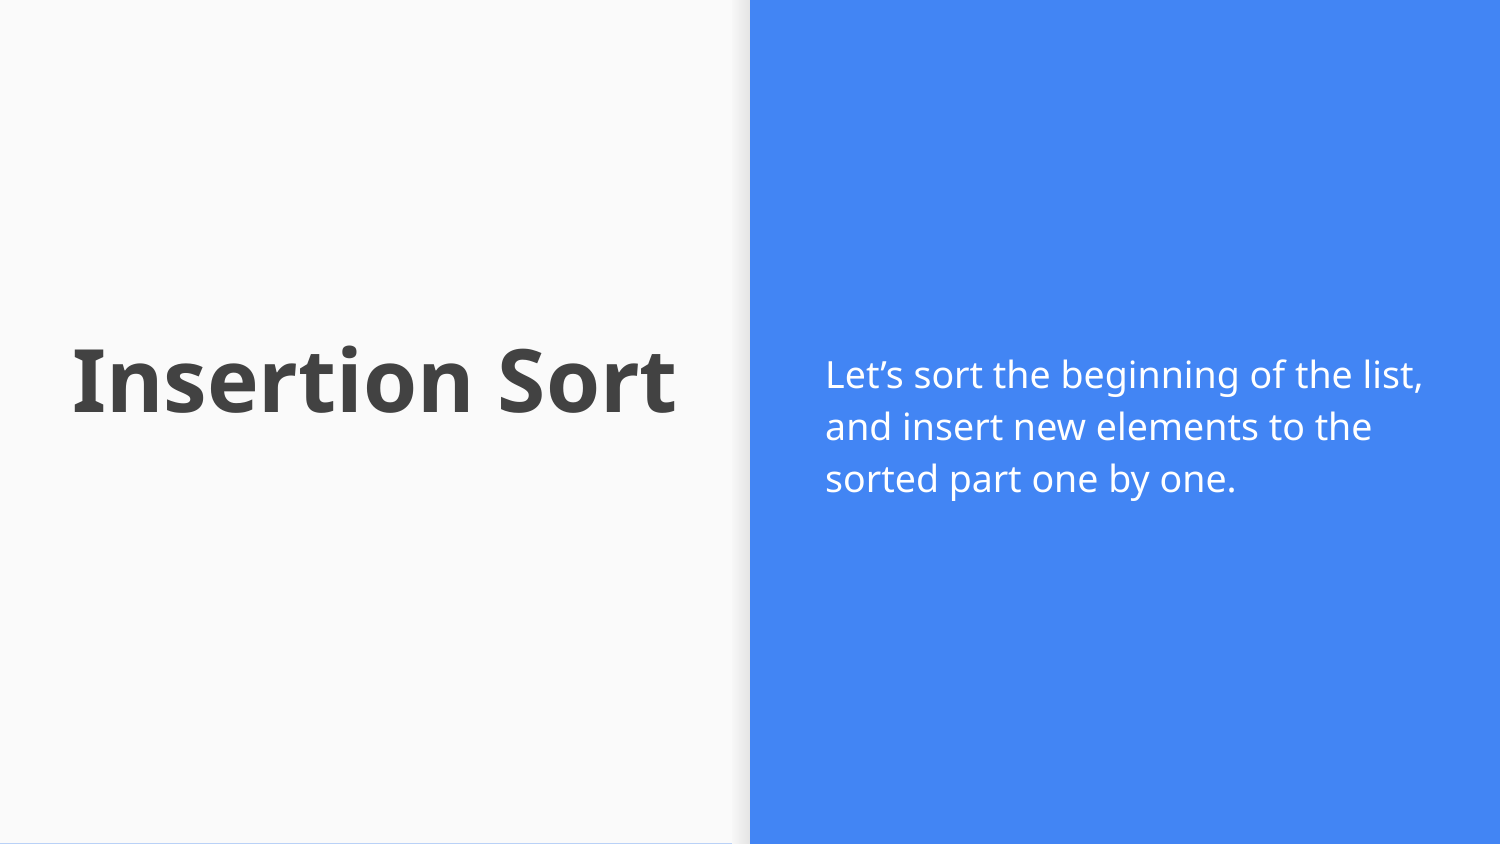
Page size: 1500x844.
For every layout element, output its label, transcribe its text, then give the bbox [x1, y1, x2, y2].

list Let’s sort the beginning of the list, and insert new elements to the sorted part one by one. [810, 118, 1440, 725]
title Insertion Sort [43, 202, 708, 446]
